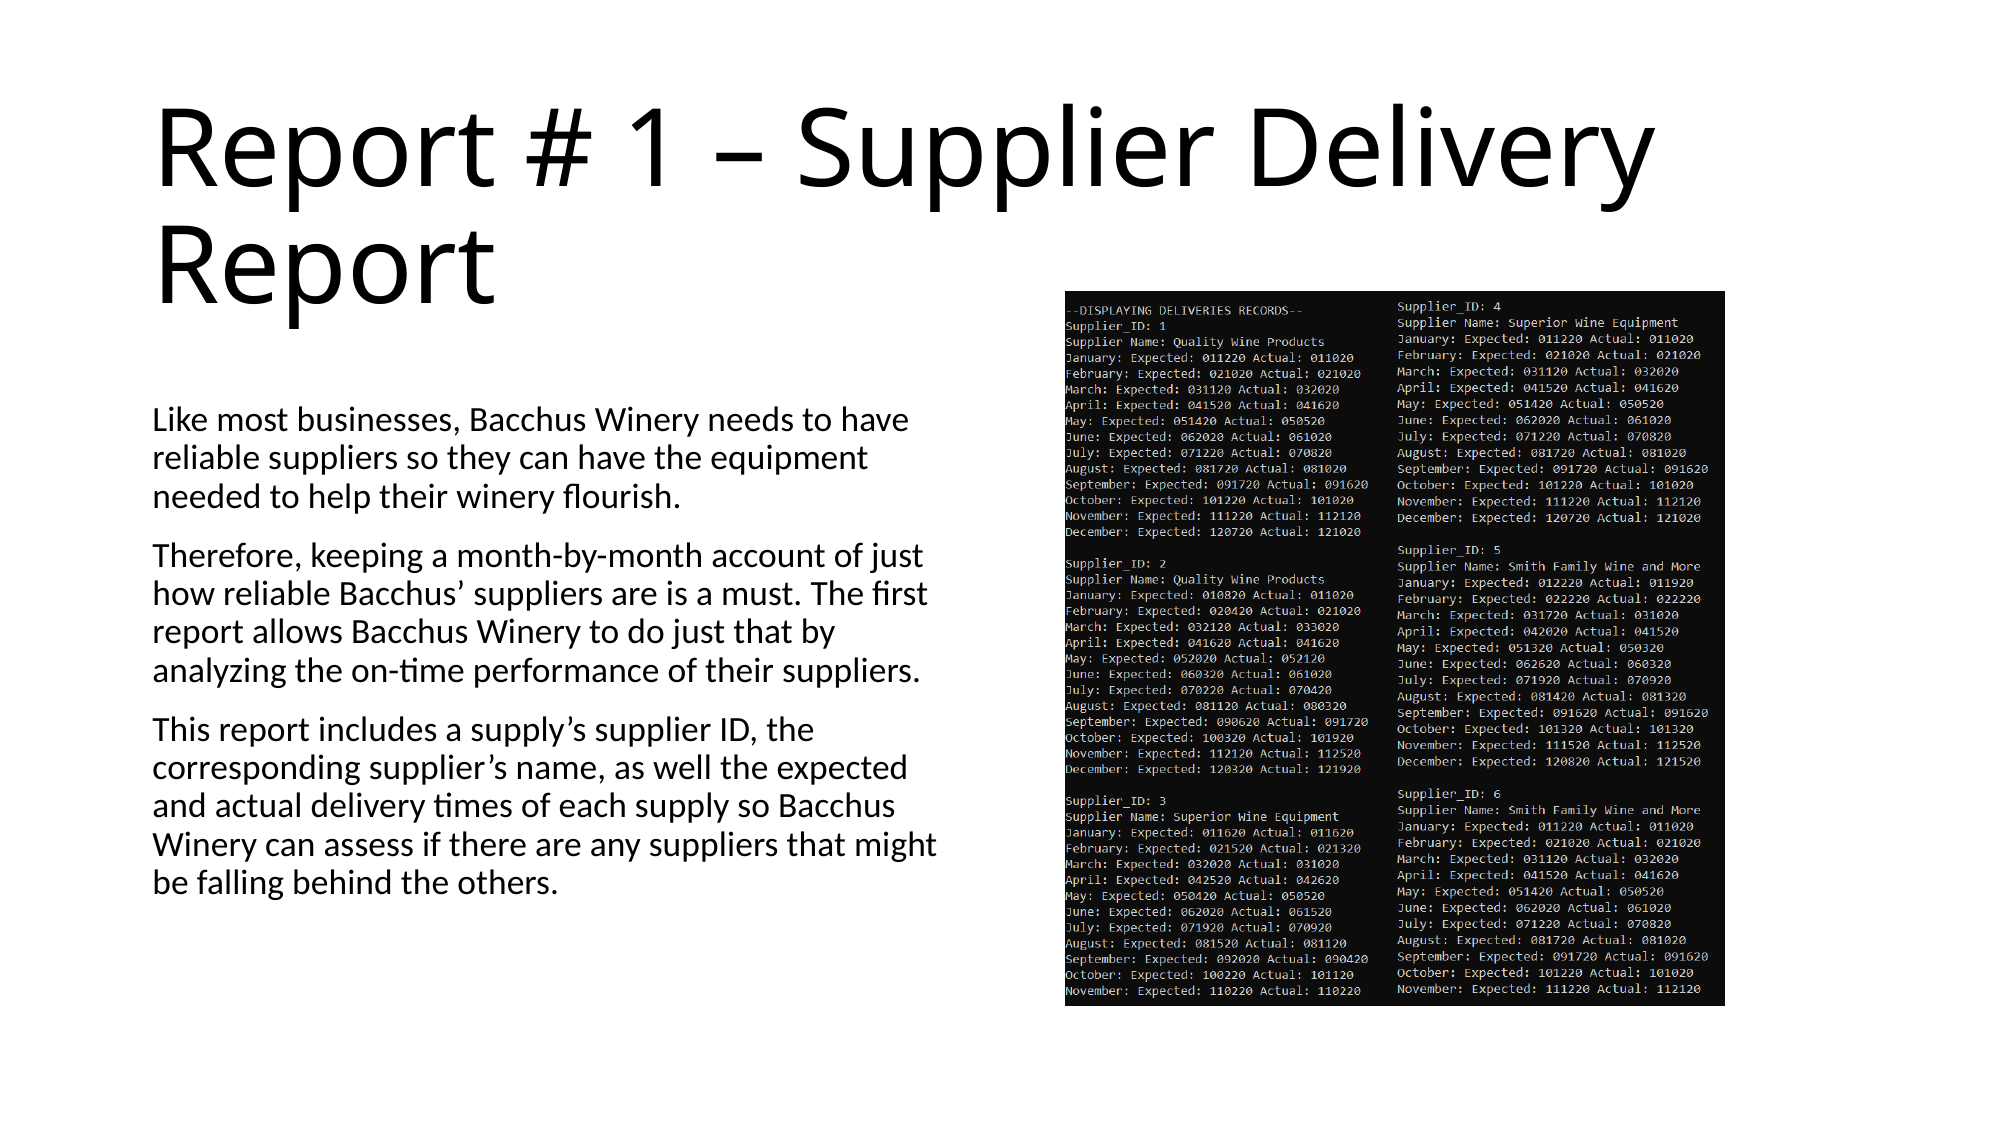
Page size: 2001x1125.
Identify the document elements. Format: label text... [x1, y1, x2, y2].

title Report # 1 – Supplier Delivery Report [137, 59, 1863, 360]
list Like most businesses, Bacchus Winery needs to have reliable suppliers so they can have the equipment needed to help their winery flourish. Therefore, keeping a month-by-month account of just how reliable Bacchus’ suppliers are is a must. The first report allows Bacchus Winery to do just that by analyzing the on-time performance of their suppliers. This report includes a supply’s supplier ID, the corresponding supplier’s name, as well the expected and actual delivery times of each supply so Bacchus Winery can assess if there are any suppliers that might be falling behind the others. [137, 393, 984, 1006]
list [1065, 291, 1397, 1006]
picture [1397, 291, 1725, 1006]
